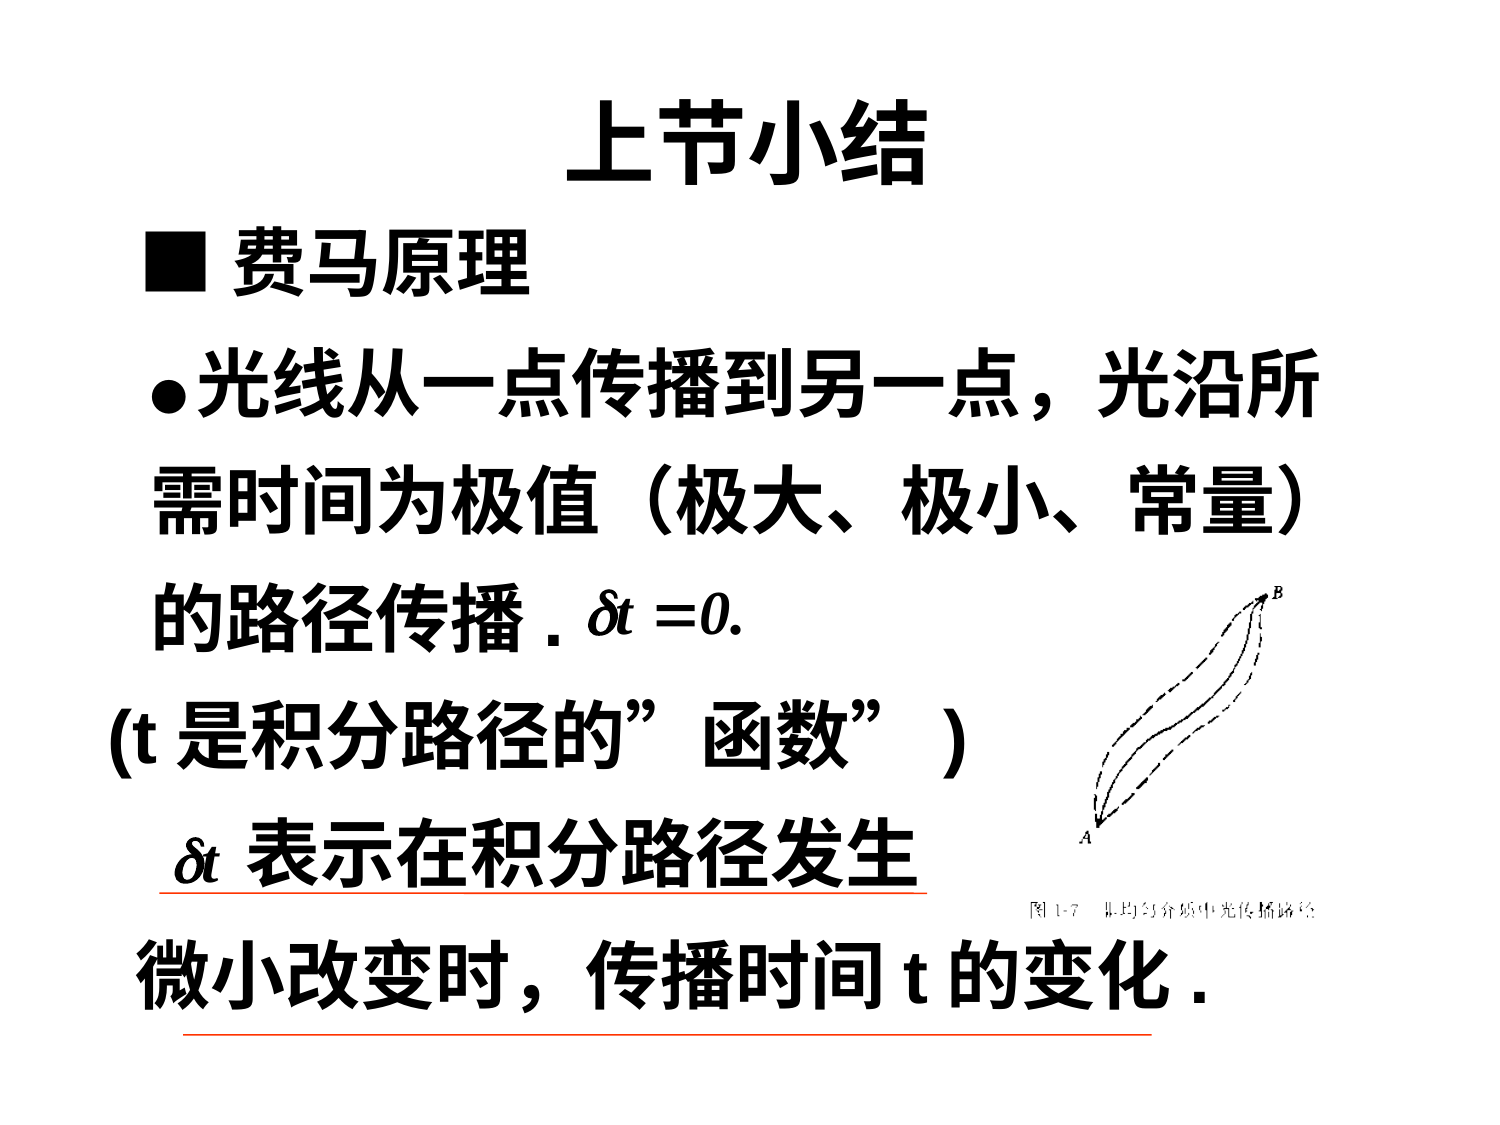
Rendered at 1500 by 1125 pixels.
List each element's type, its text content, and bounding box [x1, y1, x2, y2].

text_box 表示在积分路径发生 [230, 798, 963, 904]
text_box ●光线从一点传播到另一点，光沿所需时间为极值（极大、极小、常量）的路径传播. [135, 302, 1400, 669]
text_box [584, 585, 744, 641]
text_box 微小改变时，传播时间t的变化. [121, 921, 1226, 1027]
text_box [170, 833, 228, 889]
text_box (t是积分路径的”函数”) [92, 680, 983, 786]
text_box 上节小结 [549, 78, 946, 203]
picture [997, 585, 1348, 926]
text_box ■费马原理 [123, 207, 561, 313]
